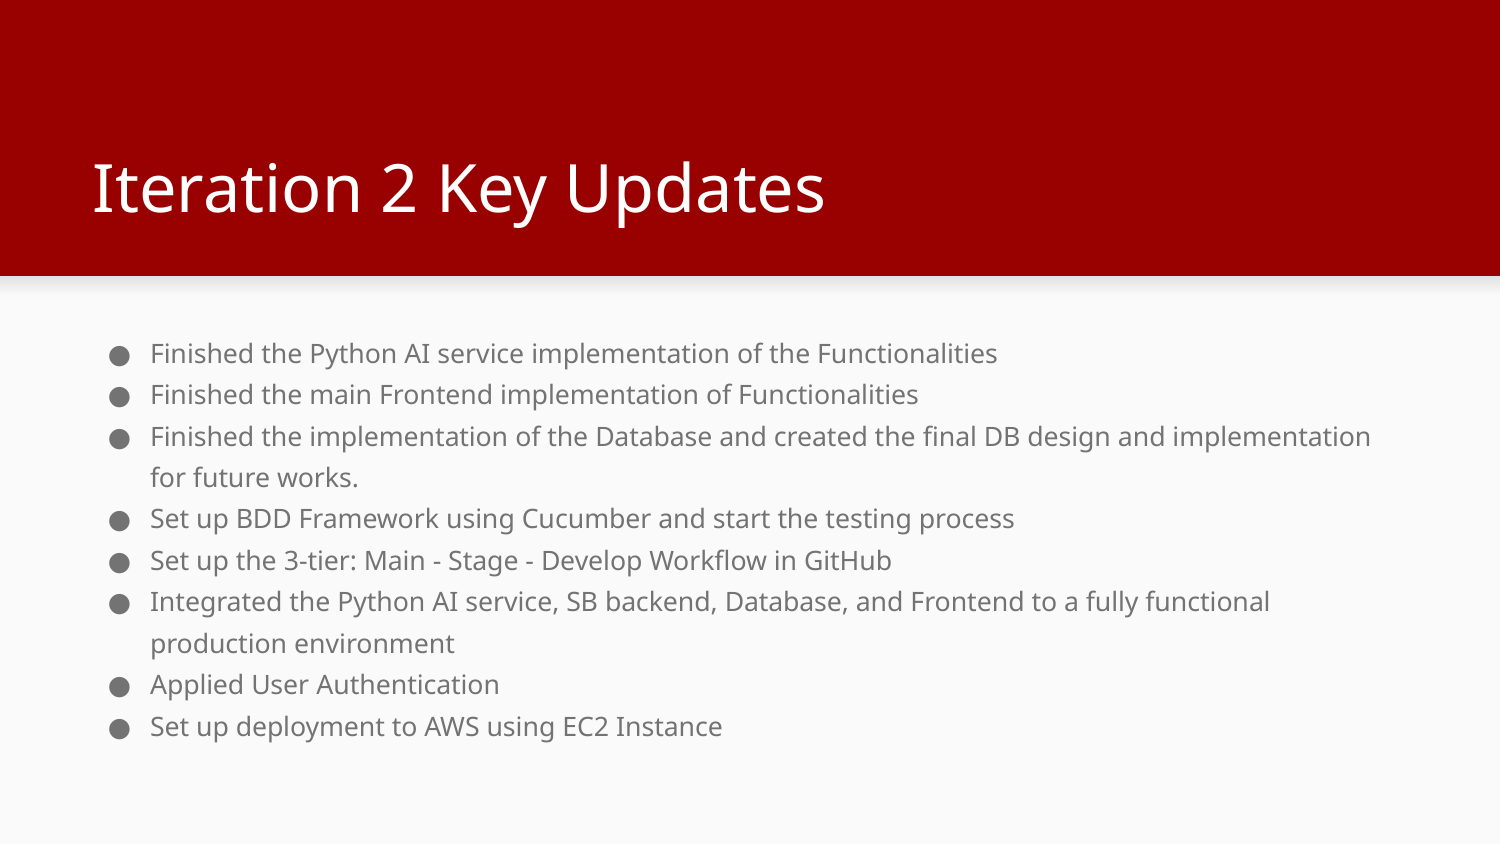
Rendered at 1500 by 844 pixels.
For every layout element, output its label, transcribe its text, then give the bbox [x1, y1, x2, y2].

title Iteration 2 Key Updates [77, 121, 1427, 248]
list Finished the Python AI service implementation of the Functionalities Finished the main Frontend implementation of Functionalities Finished the implementation of the Database and created the final DB design and implementation for future works. Set up BDD Framework using Cucumber and start the testing process Set up the 3-tier: Main - Stage - Develop Workflow in GitHub Integrated the Python AI service, SB backend, Database, and Frontend to a fully functional production environment Applied User Authentication Set up deployment to AWS using EC2 Instance [77, 314, 1427, 760]
